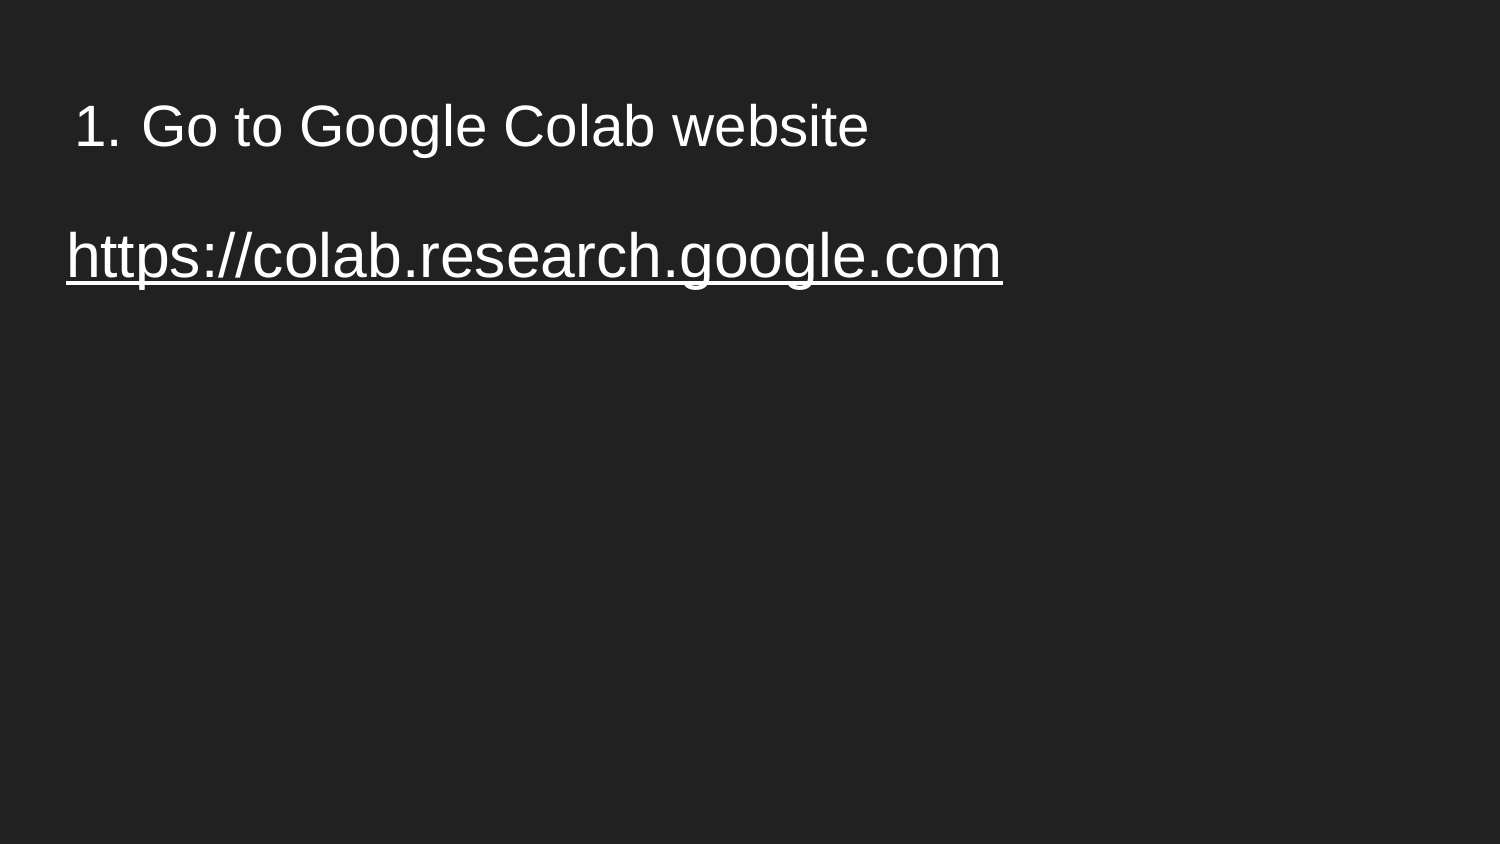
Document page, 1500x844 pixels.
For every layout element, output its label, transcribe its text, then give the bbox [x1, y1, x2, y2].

list https://colab.research.google.com [51, 189, 1449, 750]
title Go to Google Colab website [51, 72, 1449, 167]
